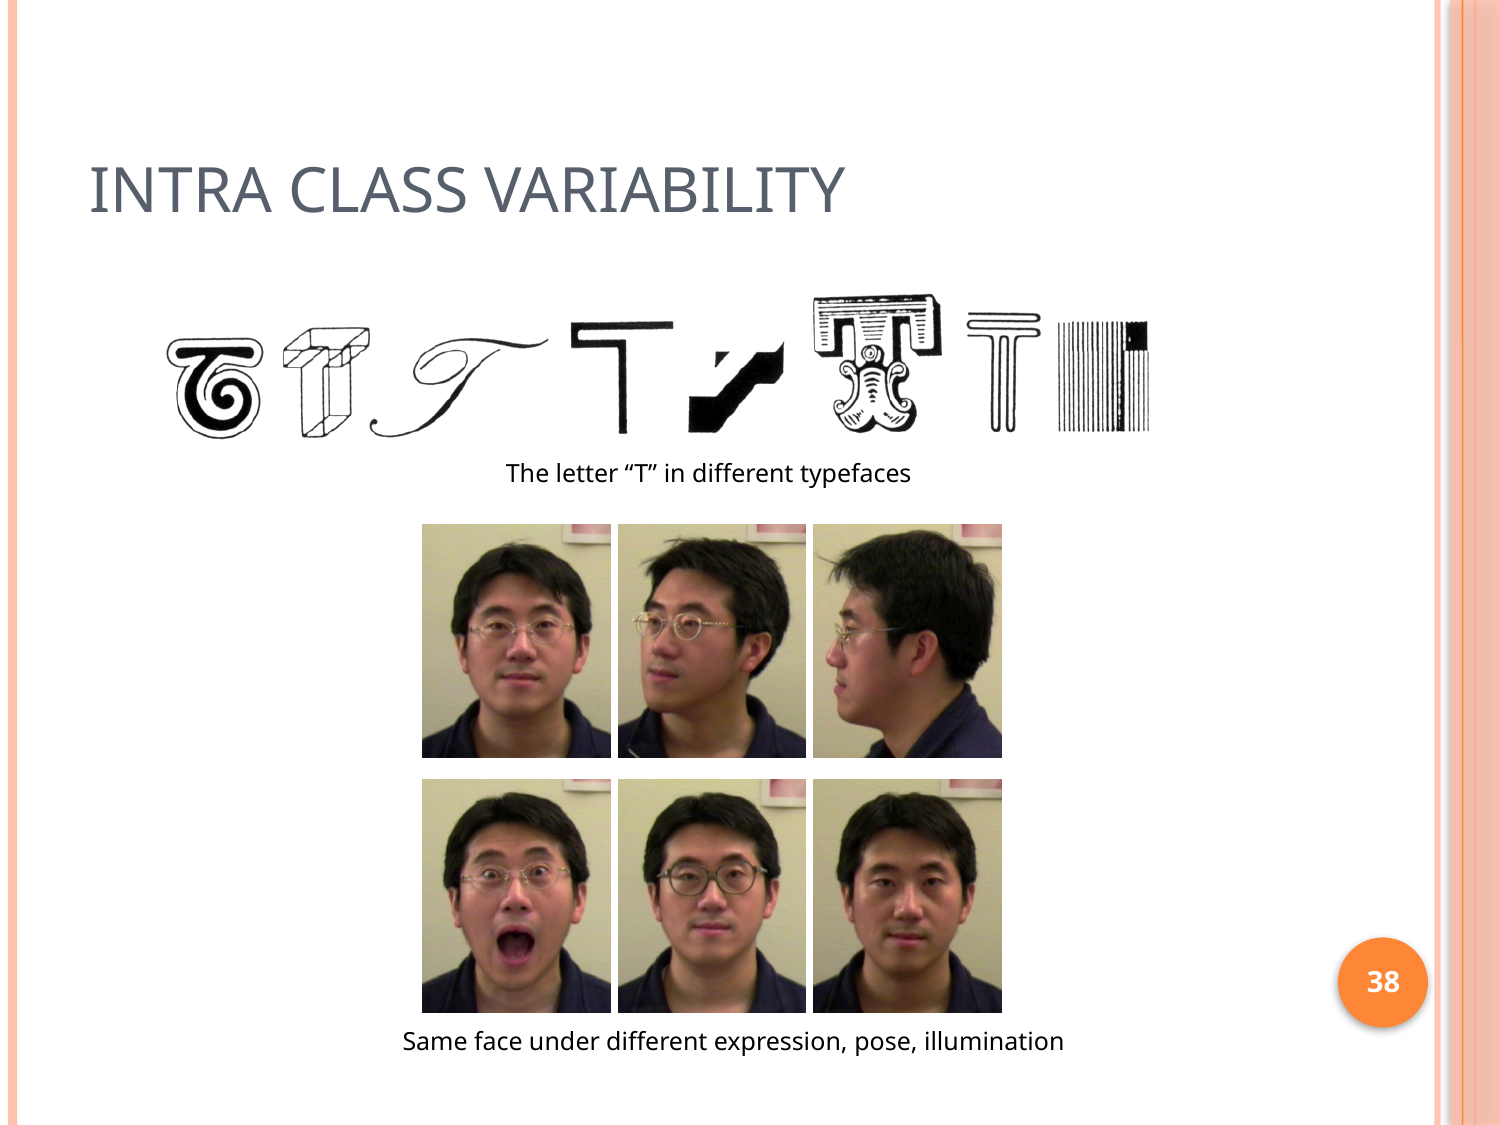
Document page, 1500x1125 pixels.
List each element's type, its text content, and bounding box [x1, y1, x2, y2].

text_box Same face under different expression, pose, illumination [387, 1017, 1088, 1063]
title Intra class variability [75, 45, 1300, 233]
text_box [422, 524, 1003, 1013]
text_box The letter “T” in different typefaces [490, 473, 928, 495]
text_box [161, 286, 1163, 465]
slide_number 38 [1333, 940, 1434, 1027]
